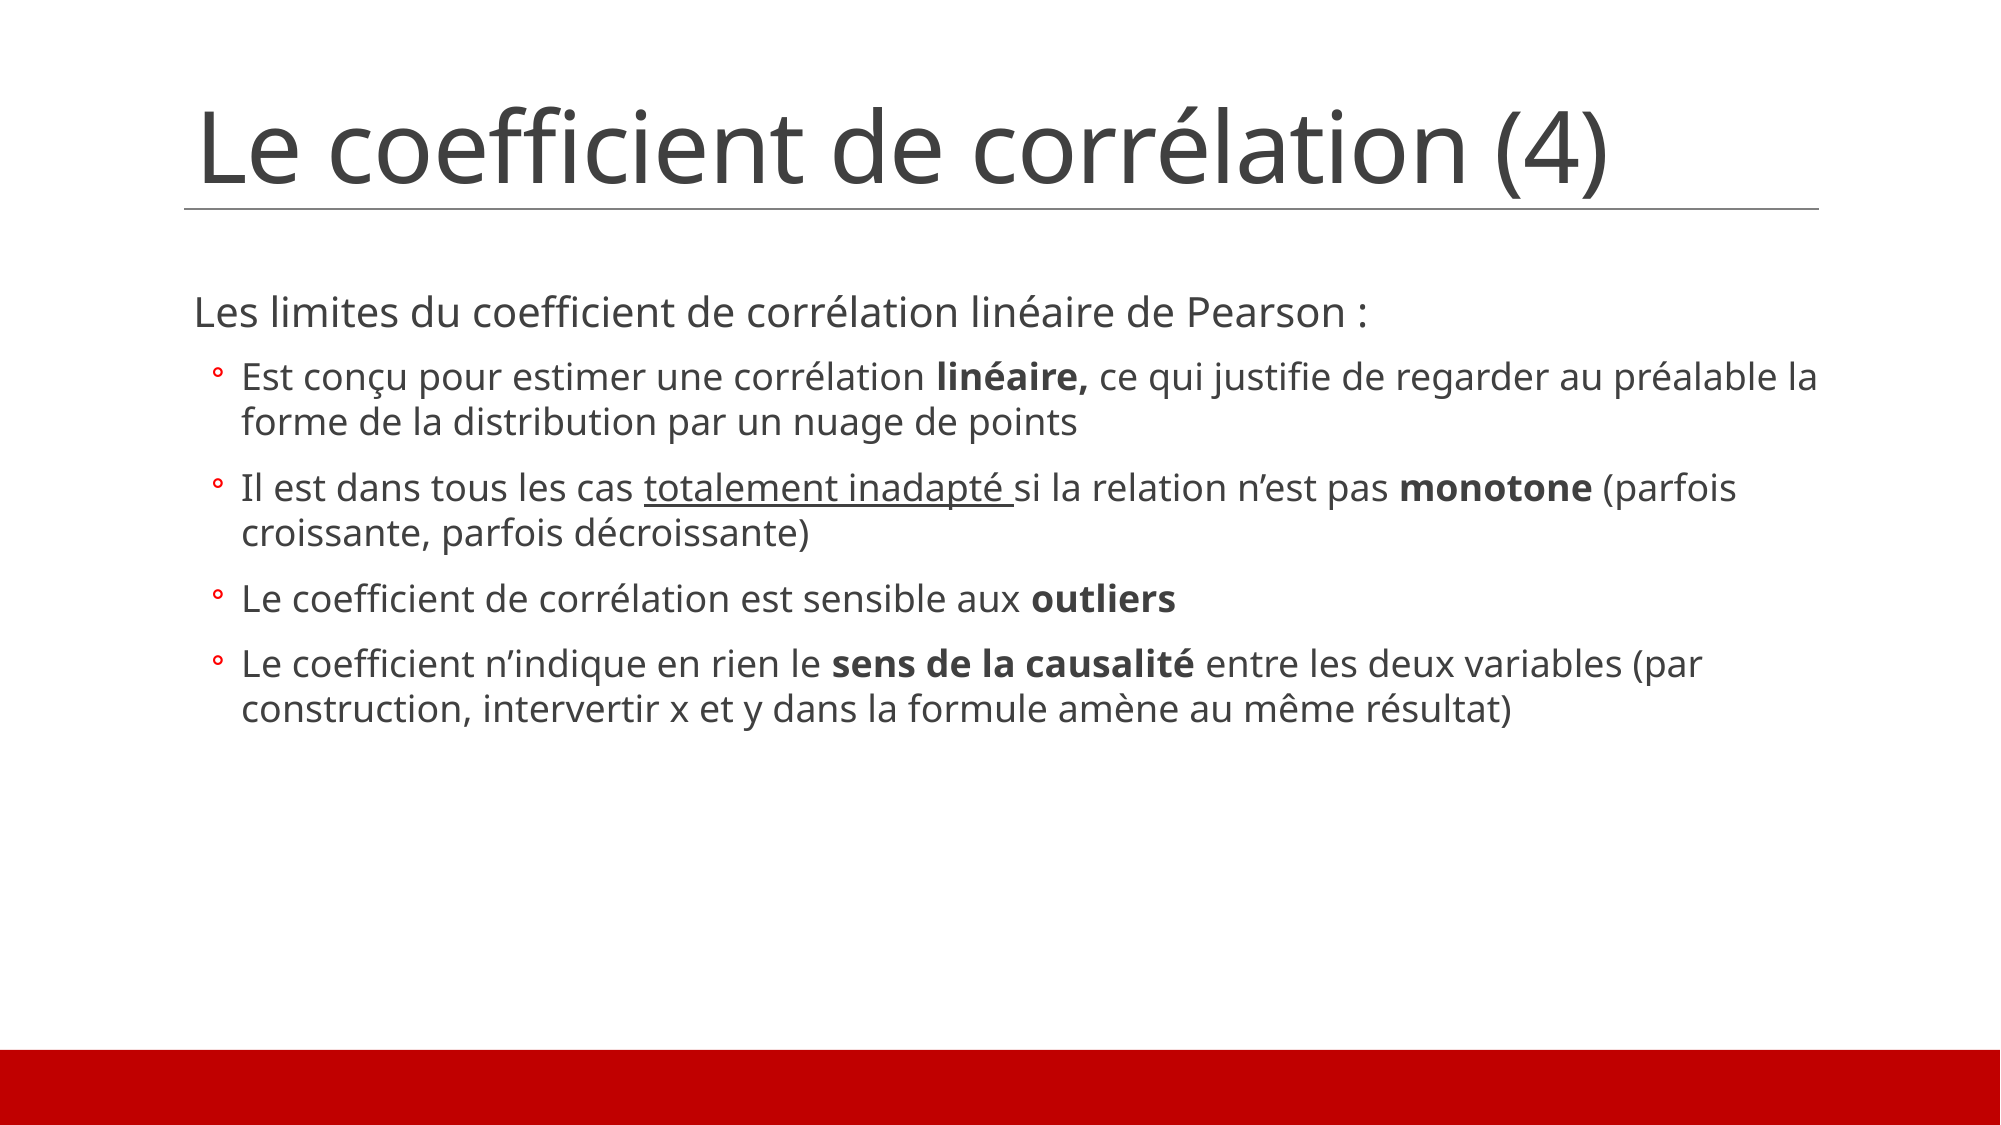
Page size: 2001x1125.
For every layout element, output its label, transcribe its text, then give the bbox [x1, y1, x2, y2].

list Les limites du coefficient de corrélation linéaire de Pearson : Est conçu pour estimer une corrélation linéaire, ce qui justifie de regarder au préalable la forme de la distribution par un nuage de points Il est dans tous les cas totalement inadapté si la relation n’est pas monotone (parfois croissante, parfois décroissante) Le coefficient de corrélation est sensible aux outliers Le coefficient n’indique en rien le sens de la causalité entre les deux variables (par construction, intervertir x et y dans la formule amène au même résultat) [178, 278, 1829, 939]
title Le coefficient de corrélation (4) [180, 73, 1830, 212]
